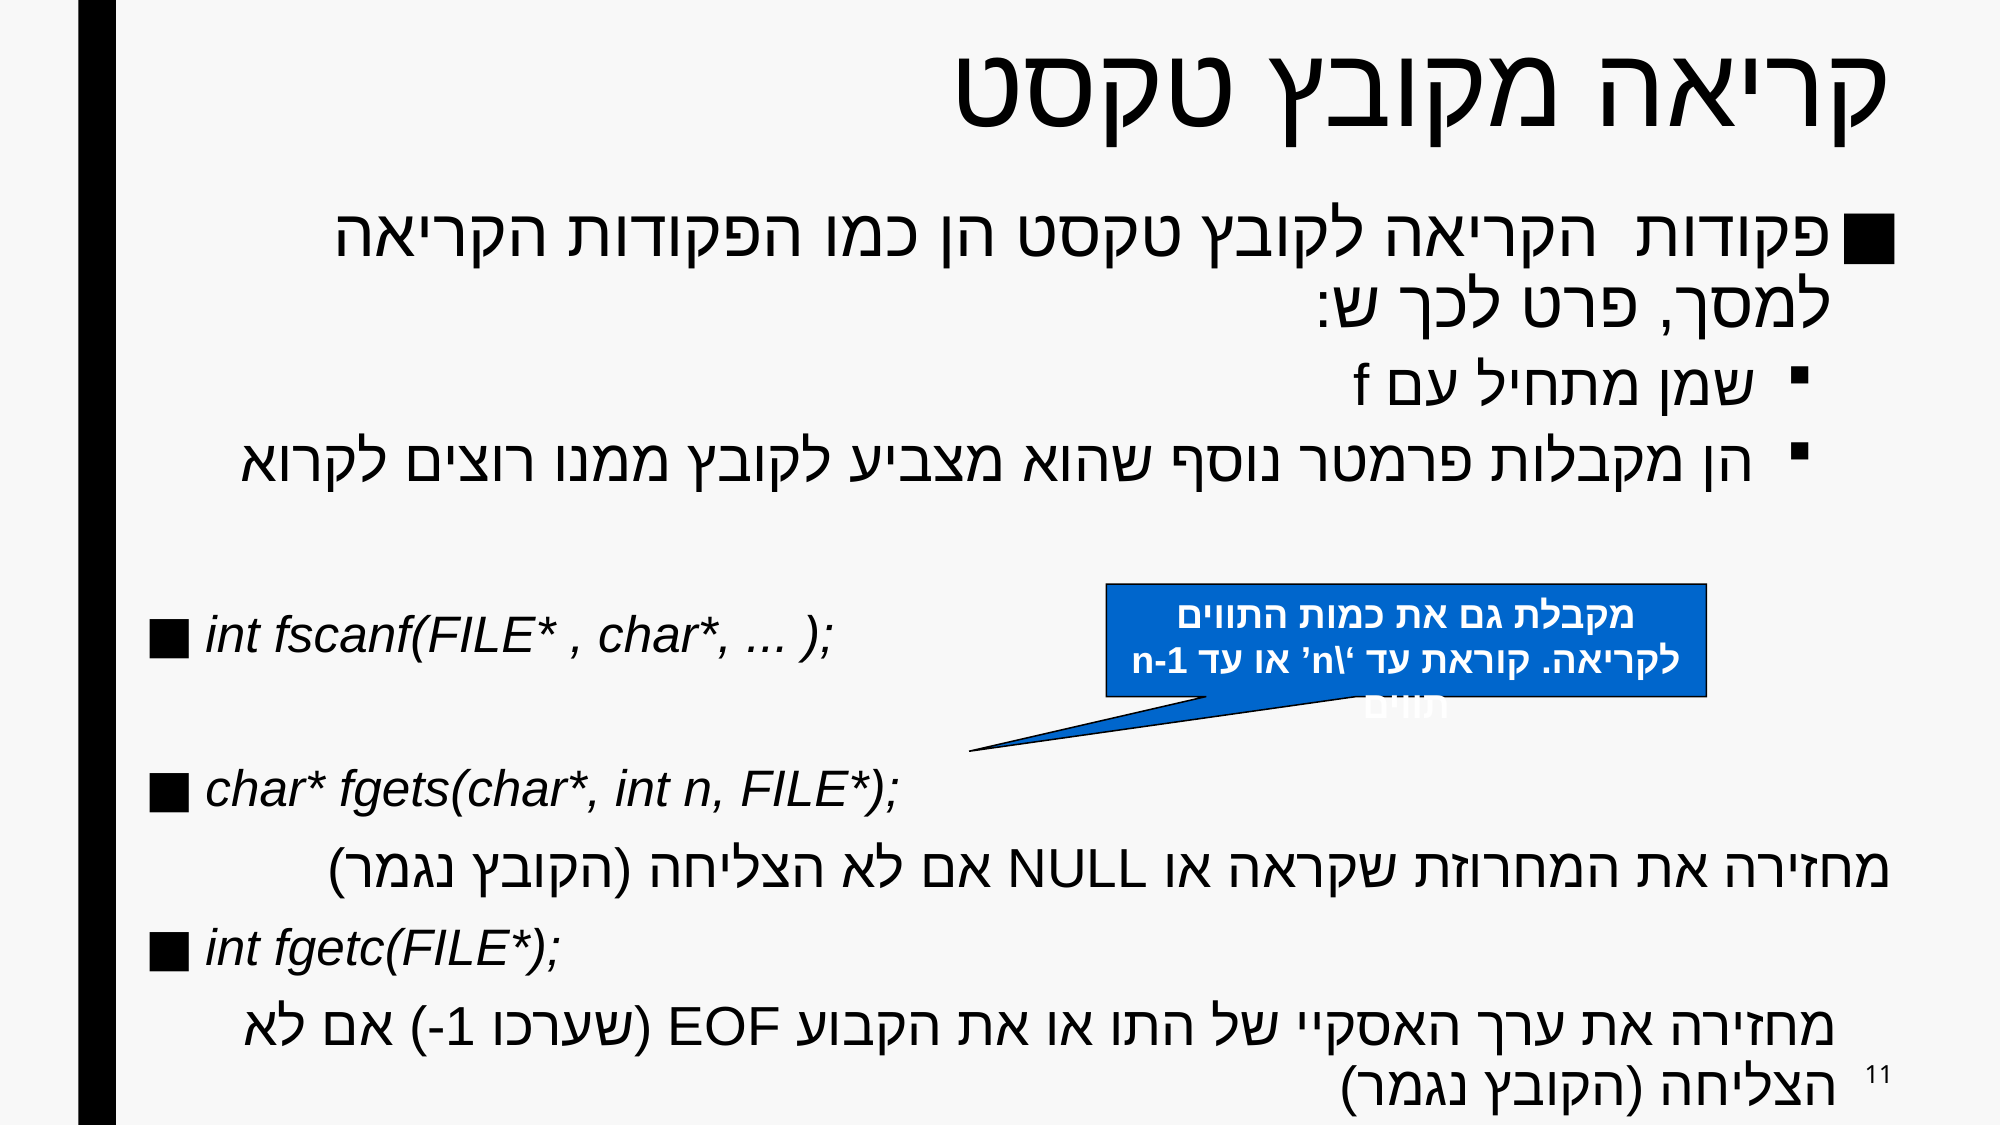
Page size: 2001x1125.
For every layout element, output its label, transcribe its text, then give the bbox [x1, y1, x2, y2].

list פקודות הקריאה לקובץ טקסט הן כמו הפקודות הקריאה למסך, פרט לכך ש: שמן מתחיל עם f הן מקבלות פרמטר נוסף שהוא מצביע לקובץ ממנו רוצים לקרוא int fscanf(FILE* , char*, ... ); char* fgets(char*, int n, FILE*); מחזירה את המחרוזת שקראה או NULL אם לא הצליחה (הקובץ נגמר) int fgetc(FILE*); מחזירה את ערך האסקיי של התו או את הקבוע EOF (שערכו 1-) אם לא הצליחה (הקובץ נגמר) [130, 191, 1908, 1125]
slide_number 11 [1646, 1042, 1908, 1109]
text_box מקבלת גם את כמות התווים לקריאה. קוראת עד ‘\n’ או עד n-1 תווים [969, 584, 1707, 752]
title קריאה מקובץ טקסט [225, 22, 1908, 191]
